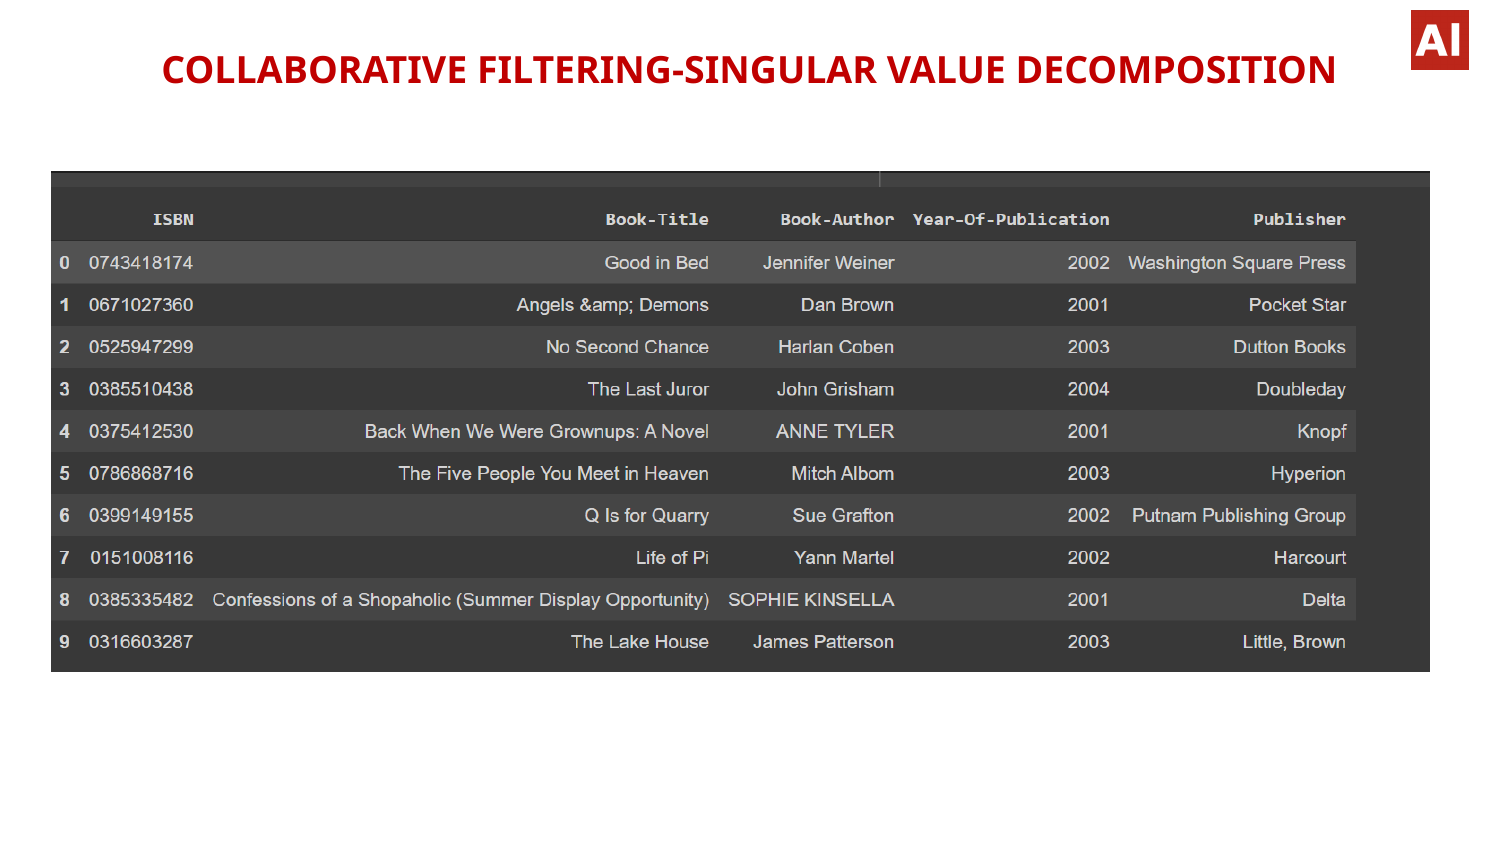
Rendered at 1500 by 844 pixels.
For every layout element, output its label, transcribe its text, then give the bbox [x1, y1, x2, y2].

title COLLABORATIVE FILTERING-SINGULAR VALUE DECOMPOSITION [51, 31, 1449, 126]
picture [50, 171, 1430, 673]
picture [1411, 10, 1469, 70]
